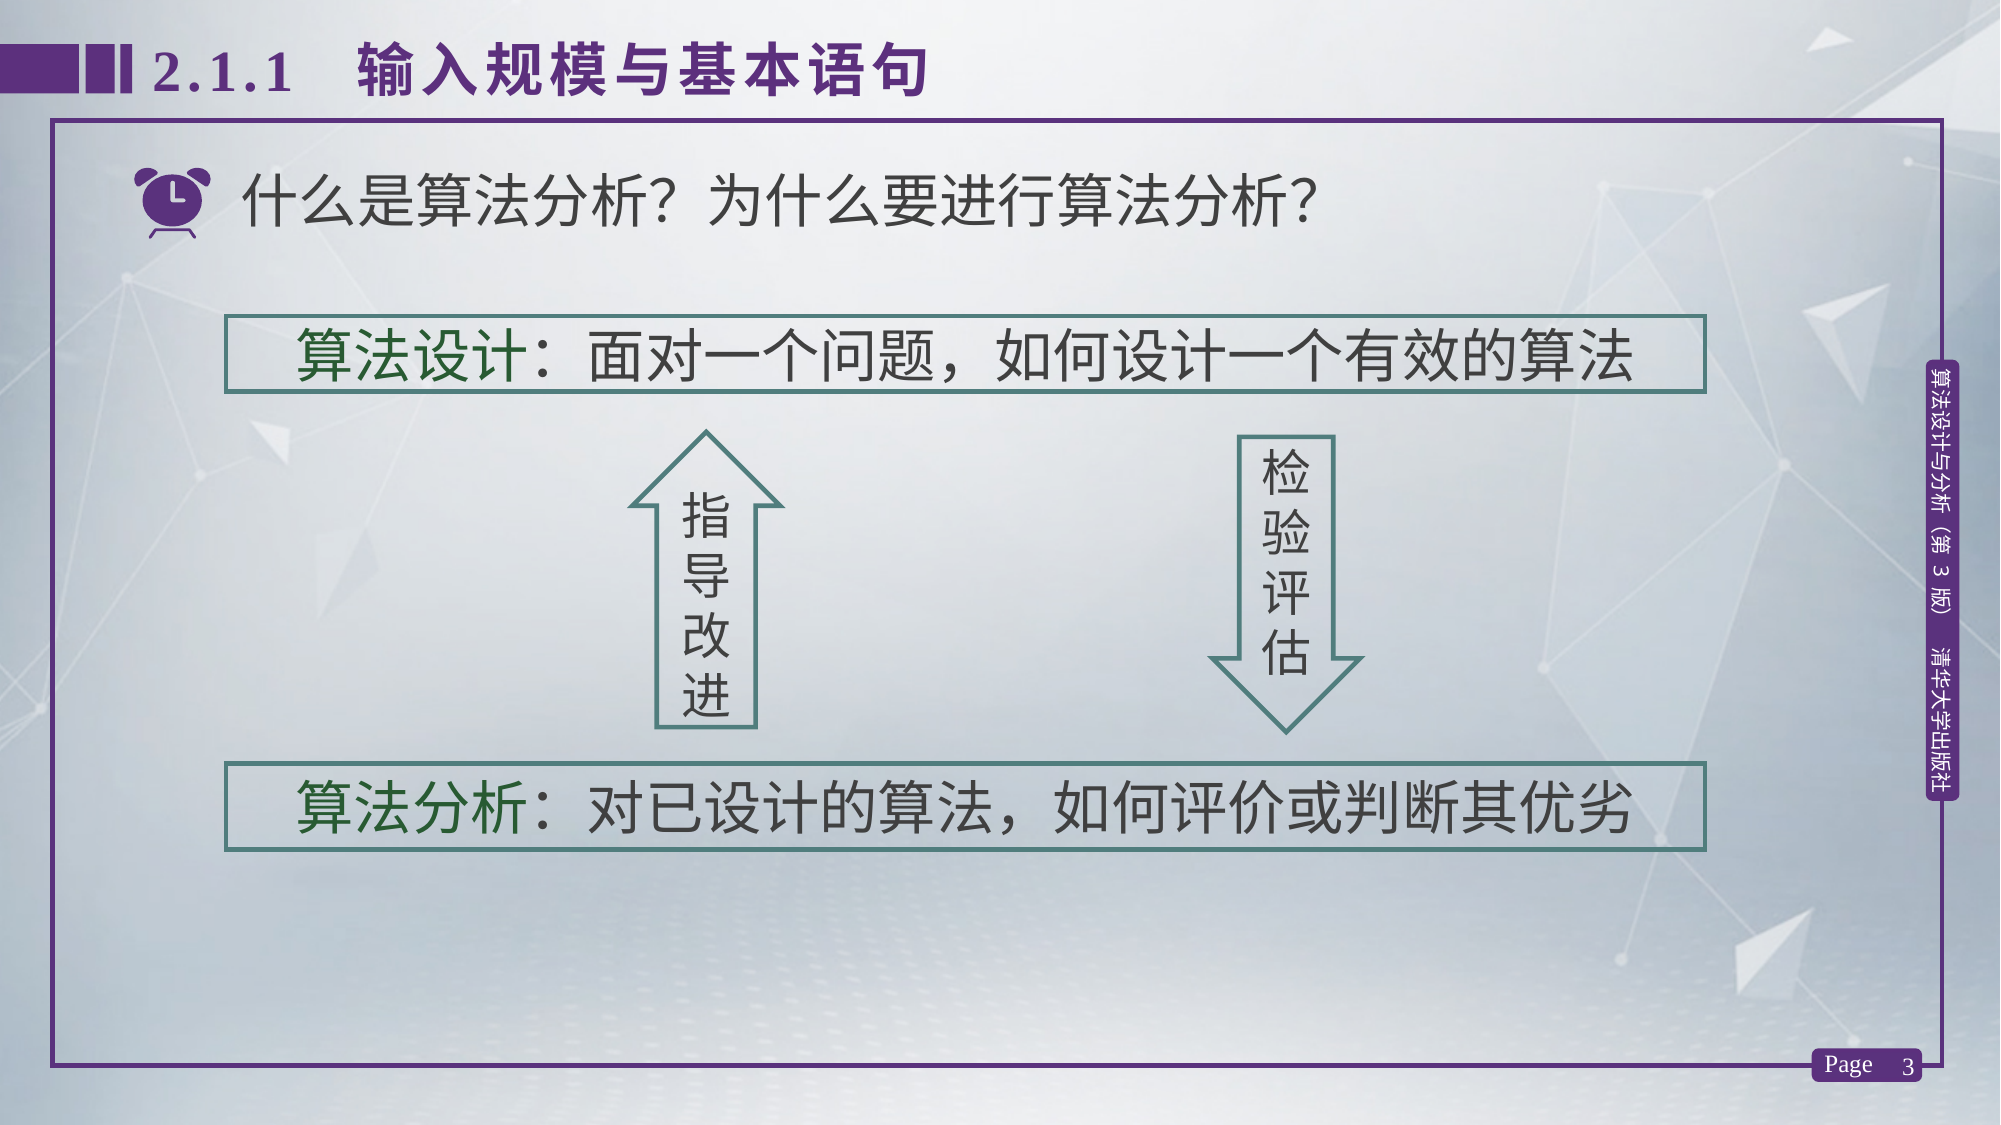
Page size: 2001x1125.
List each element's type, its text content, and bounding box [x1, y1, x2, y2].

picture [0, 0, 2000, 1125]
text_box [225, 316, 1705, 850]
text_box 2.1.1 输入规模与基本语句 [137, 26, 1435, 111]
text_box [134, 156, 1433, 243]
